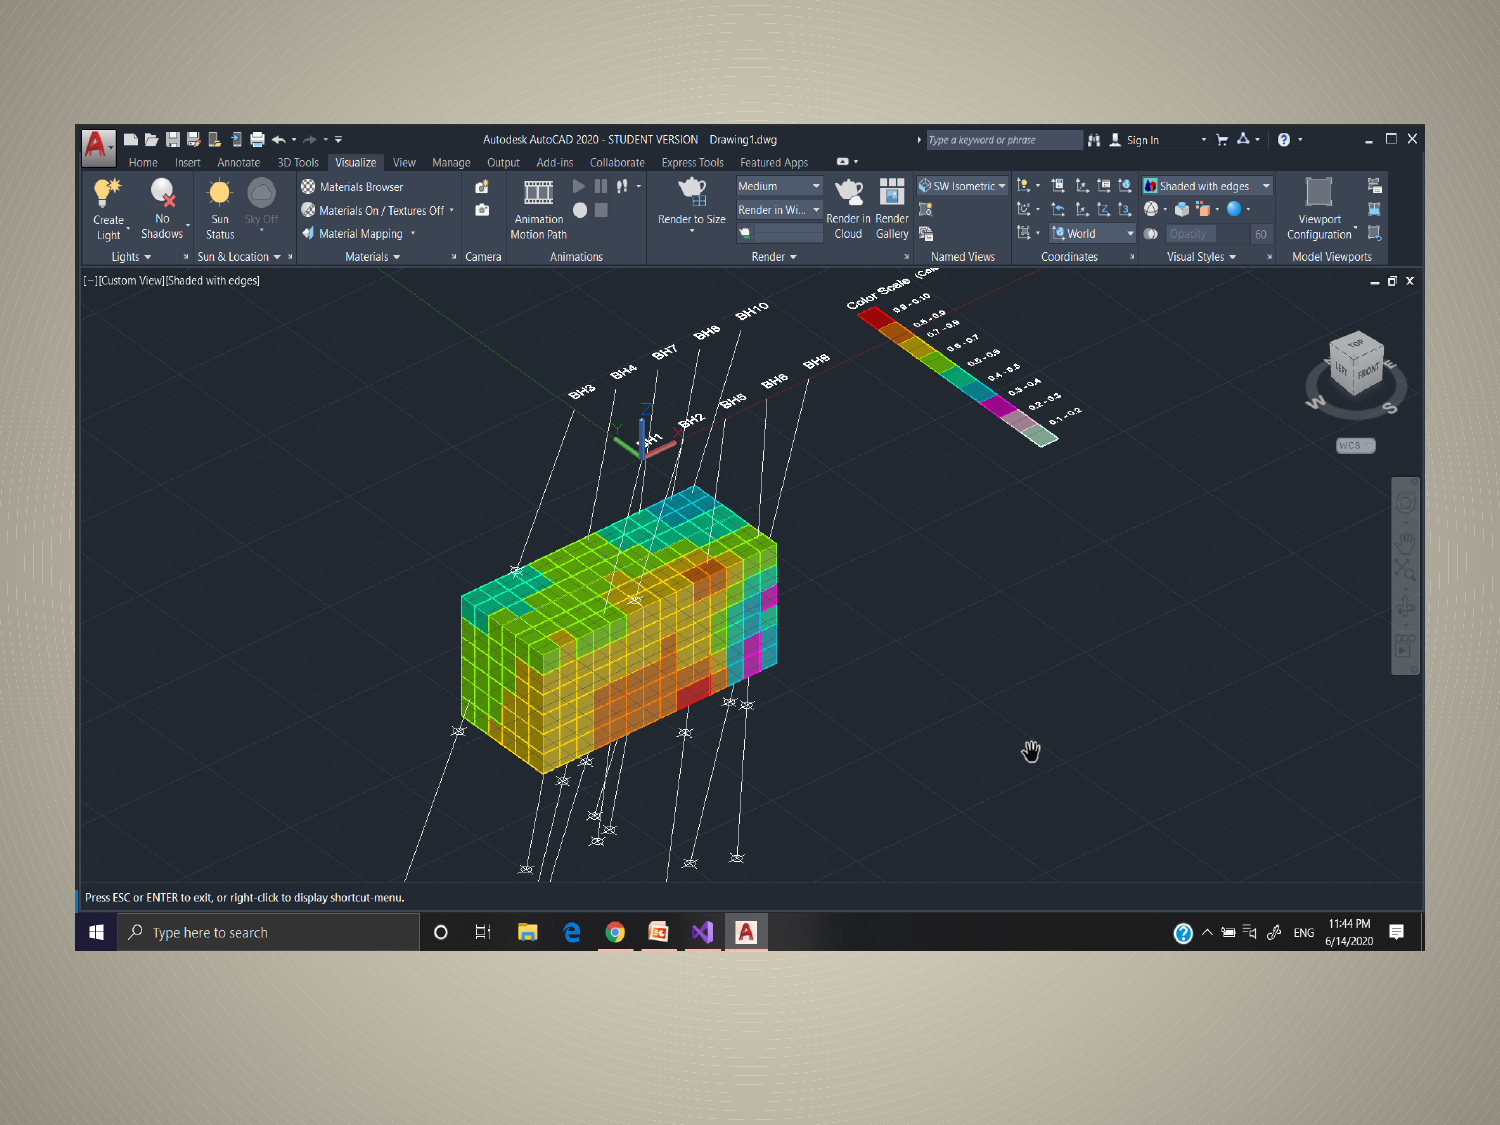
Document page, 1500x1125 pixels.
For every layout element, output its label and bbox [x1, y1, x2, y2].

list [74, 124, 1426, 952]
